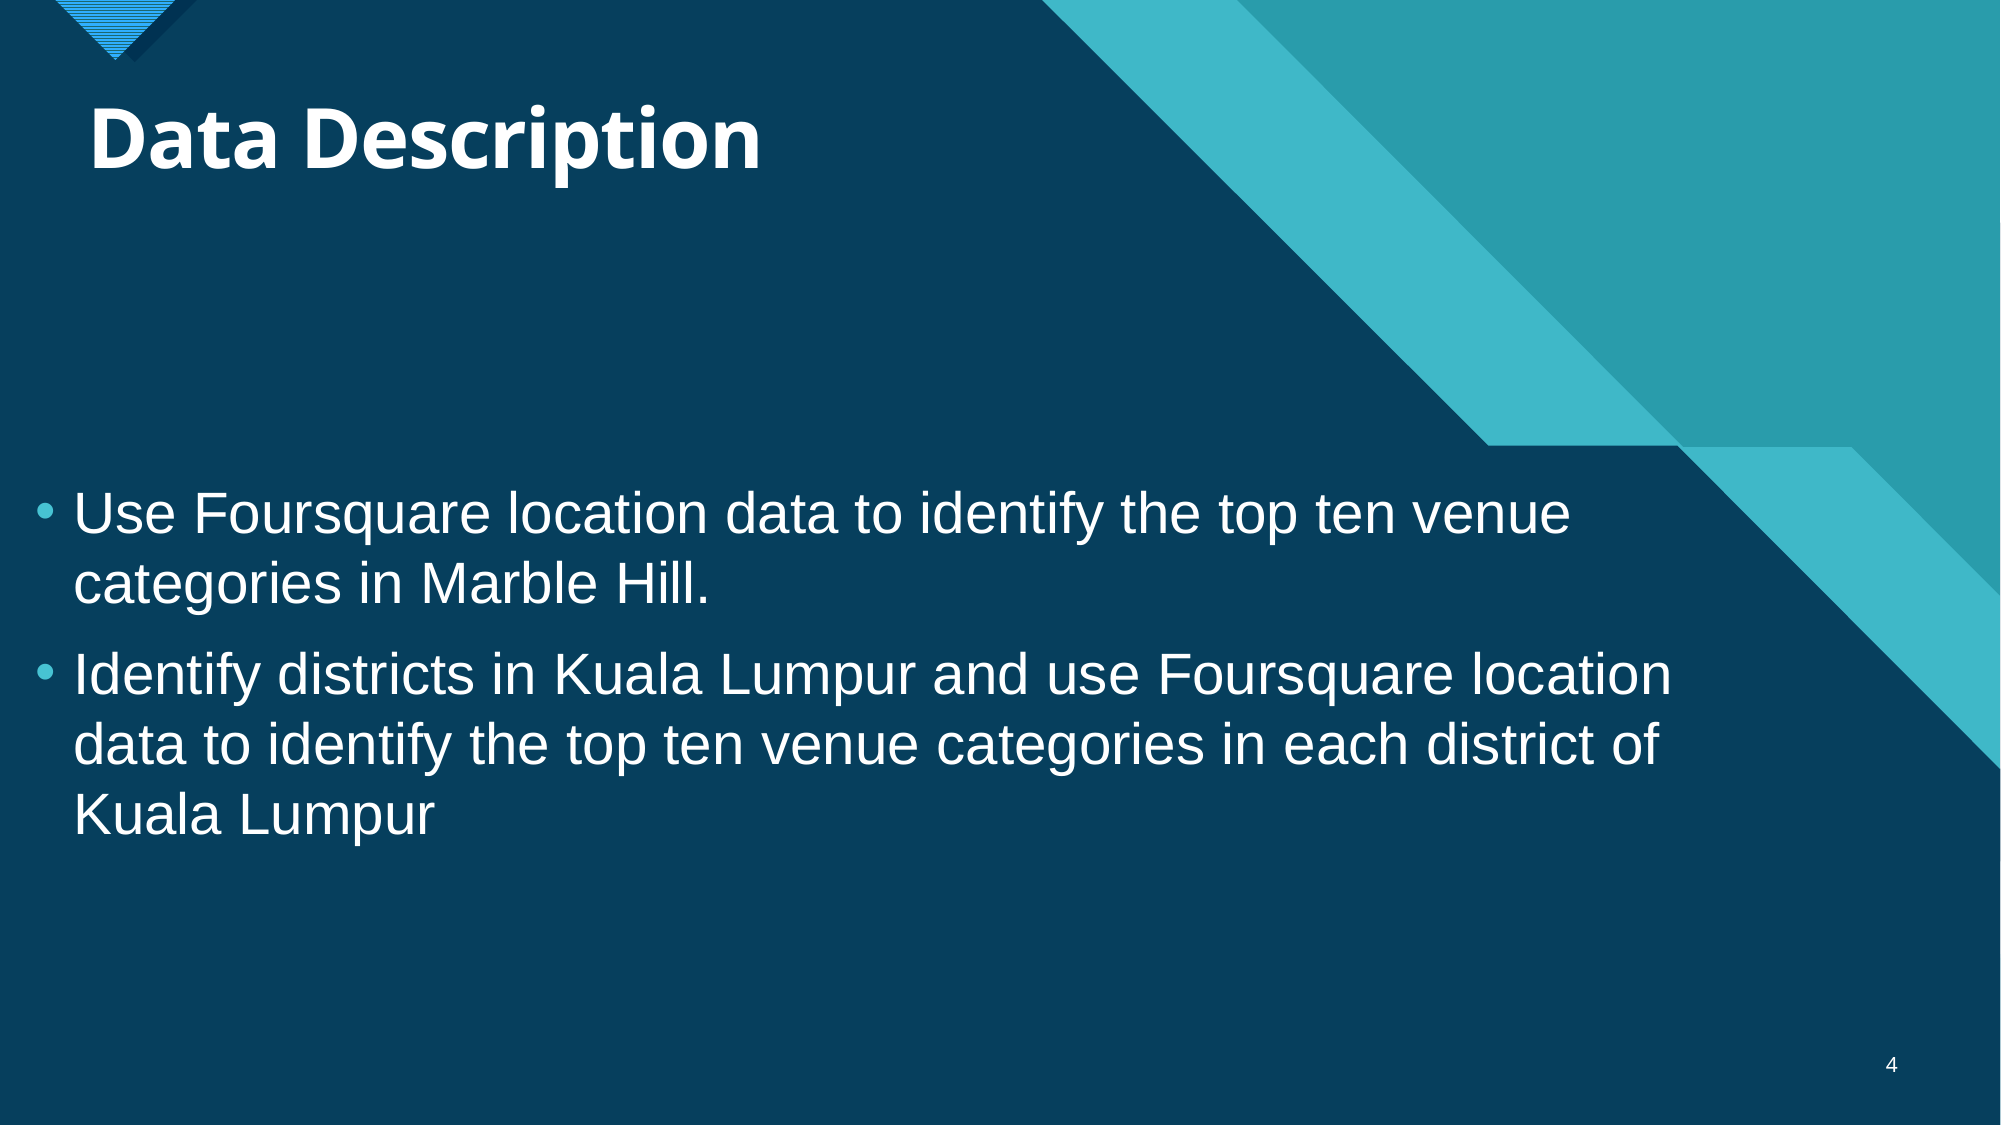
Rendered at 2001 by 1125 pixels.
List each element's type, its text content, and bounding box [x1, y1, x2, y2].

title Data Description [72, 89, 1913, 196]
list Use Foursquare location data to identify the top ten venue categories in Marble Hill. Identify districts in Kuala Lumpur and use Foursquare location data to identify the top ten venue categories in each district of Kuala Lumpur [20, 467, 1794, 1096]
slide_number 4 [1845, 1035, 1913, 1096]
